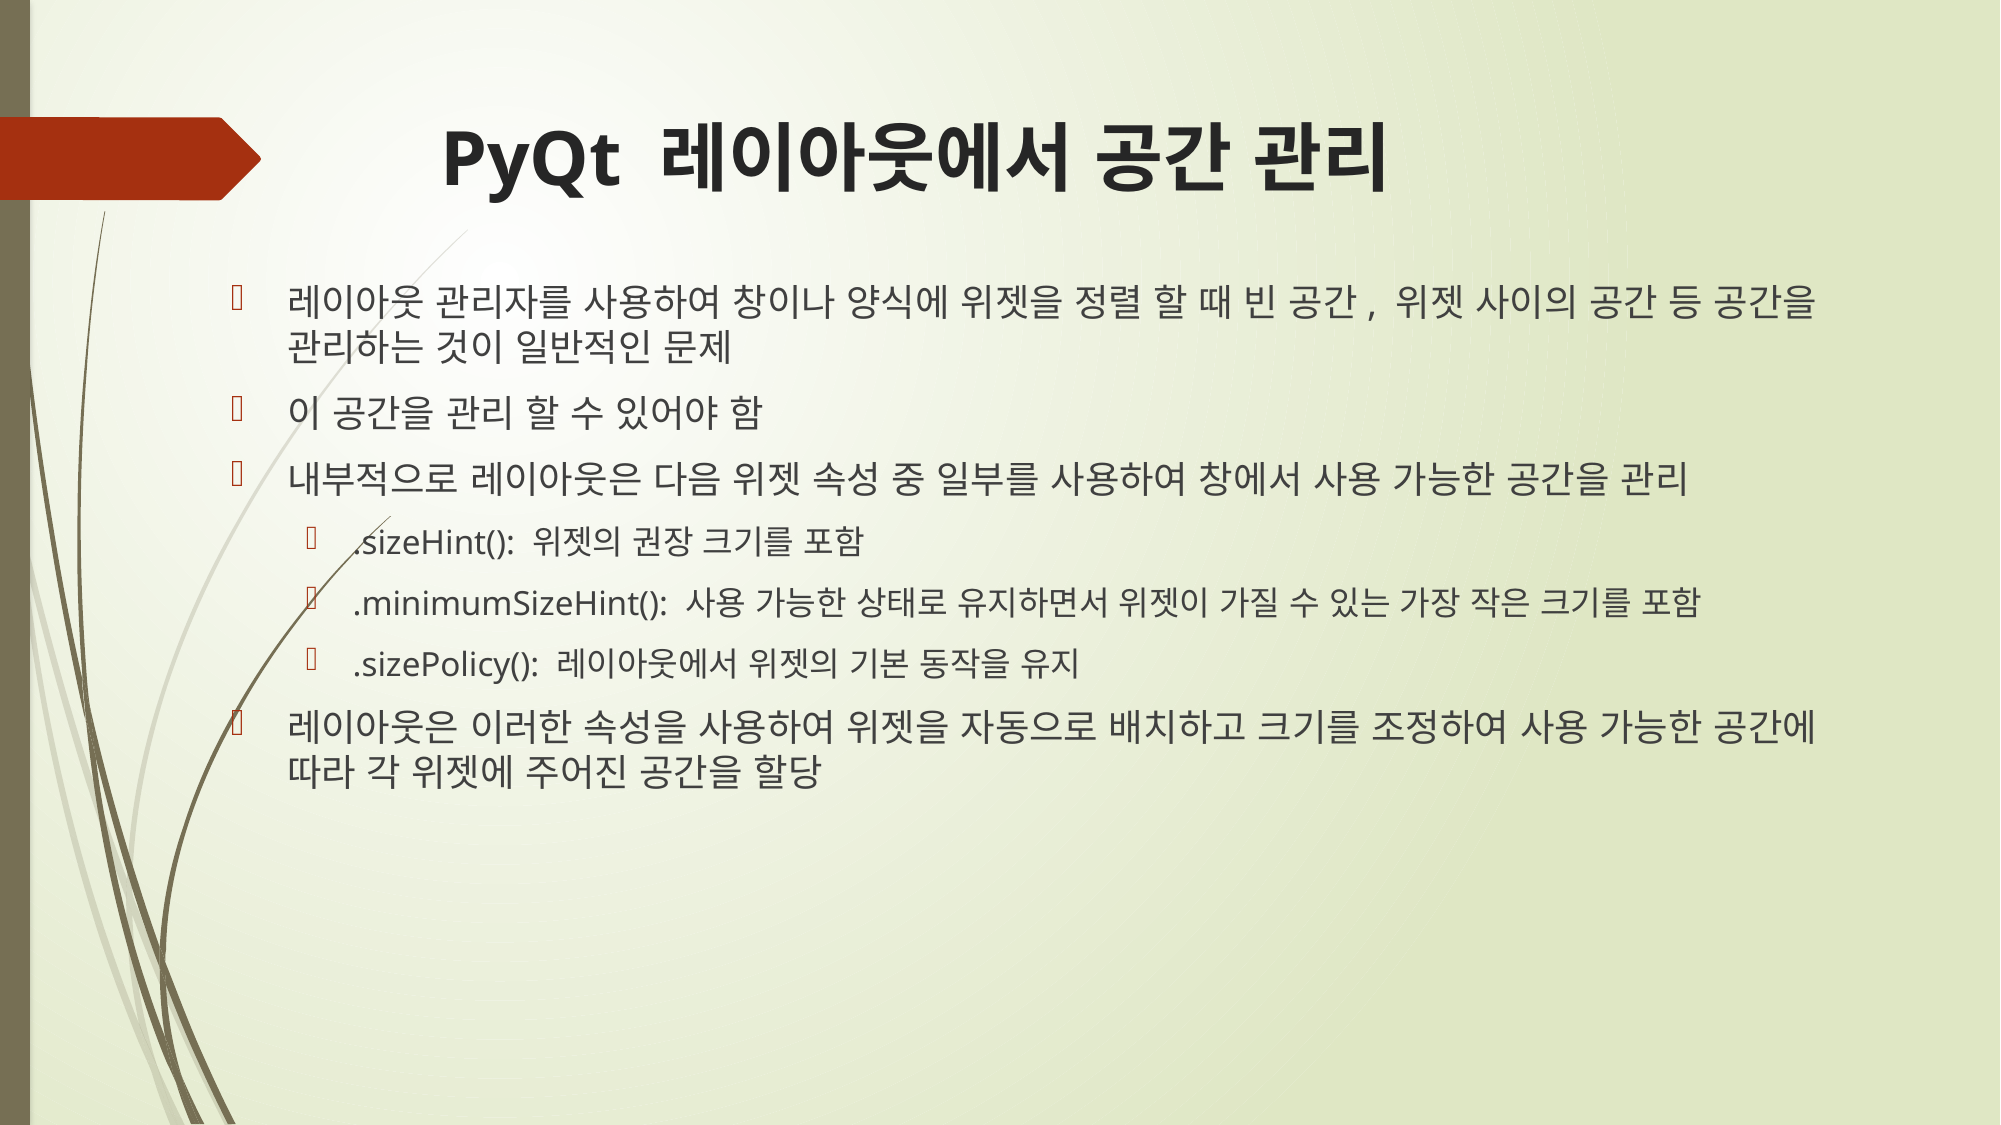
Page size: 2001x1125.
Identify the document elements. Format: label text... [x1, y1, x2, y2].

list 레이아웃 관리자를 사용하여 창이나 양식에 위젯을 정렬 할 때 빈 공간, 위젯 사이의 공간 등 공간을 관리하는 것이 일반적인 문제 이 공간을 관리 할 수 있어야 함 내부적으로 레이아웃은 다음 위젯 속성 중 일부를 사용하여 창에서 사용 가능한 공간을 관리 .sizeHint(): 위젯의 권장 크기를 포함 .minimumSizeHint(): 사용 가능한 상태로 유지하면서 위젯이 가질 수 있는 가장 작은 크기를 포함 .sizePolicy(): 레이아웃에서 위젯의 기본 동작을 유지 레이아웃은 이러한 속성을 사용하여 위젯을 자동으로 배치하고 크기를 조정하여 사용 가능한 공간에 따라 각 위젯에 주어진 공간을 할당 [215, 271, 1866, 1000]
title PyQt 레이아웃에서 공간 관리 [425, 102, 1888, 313]
